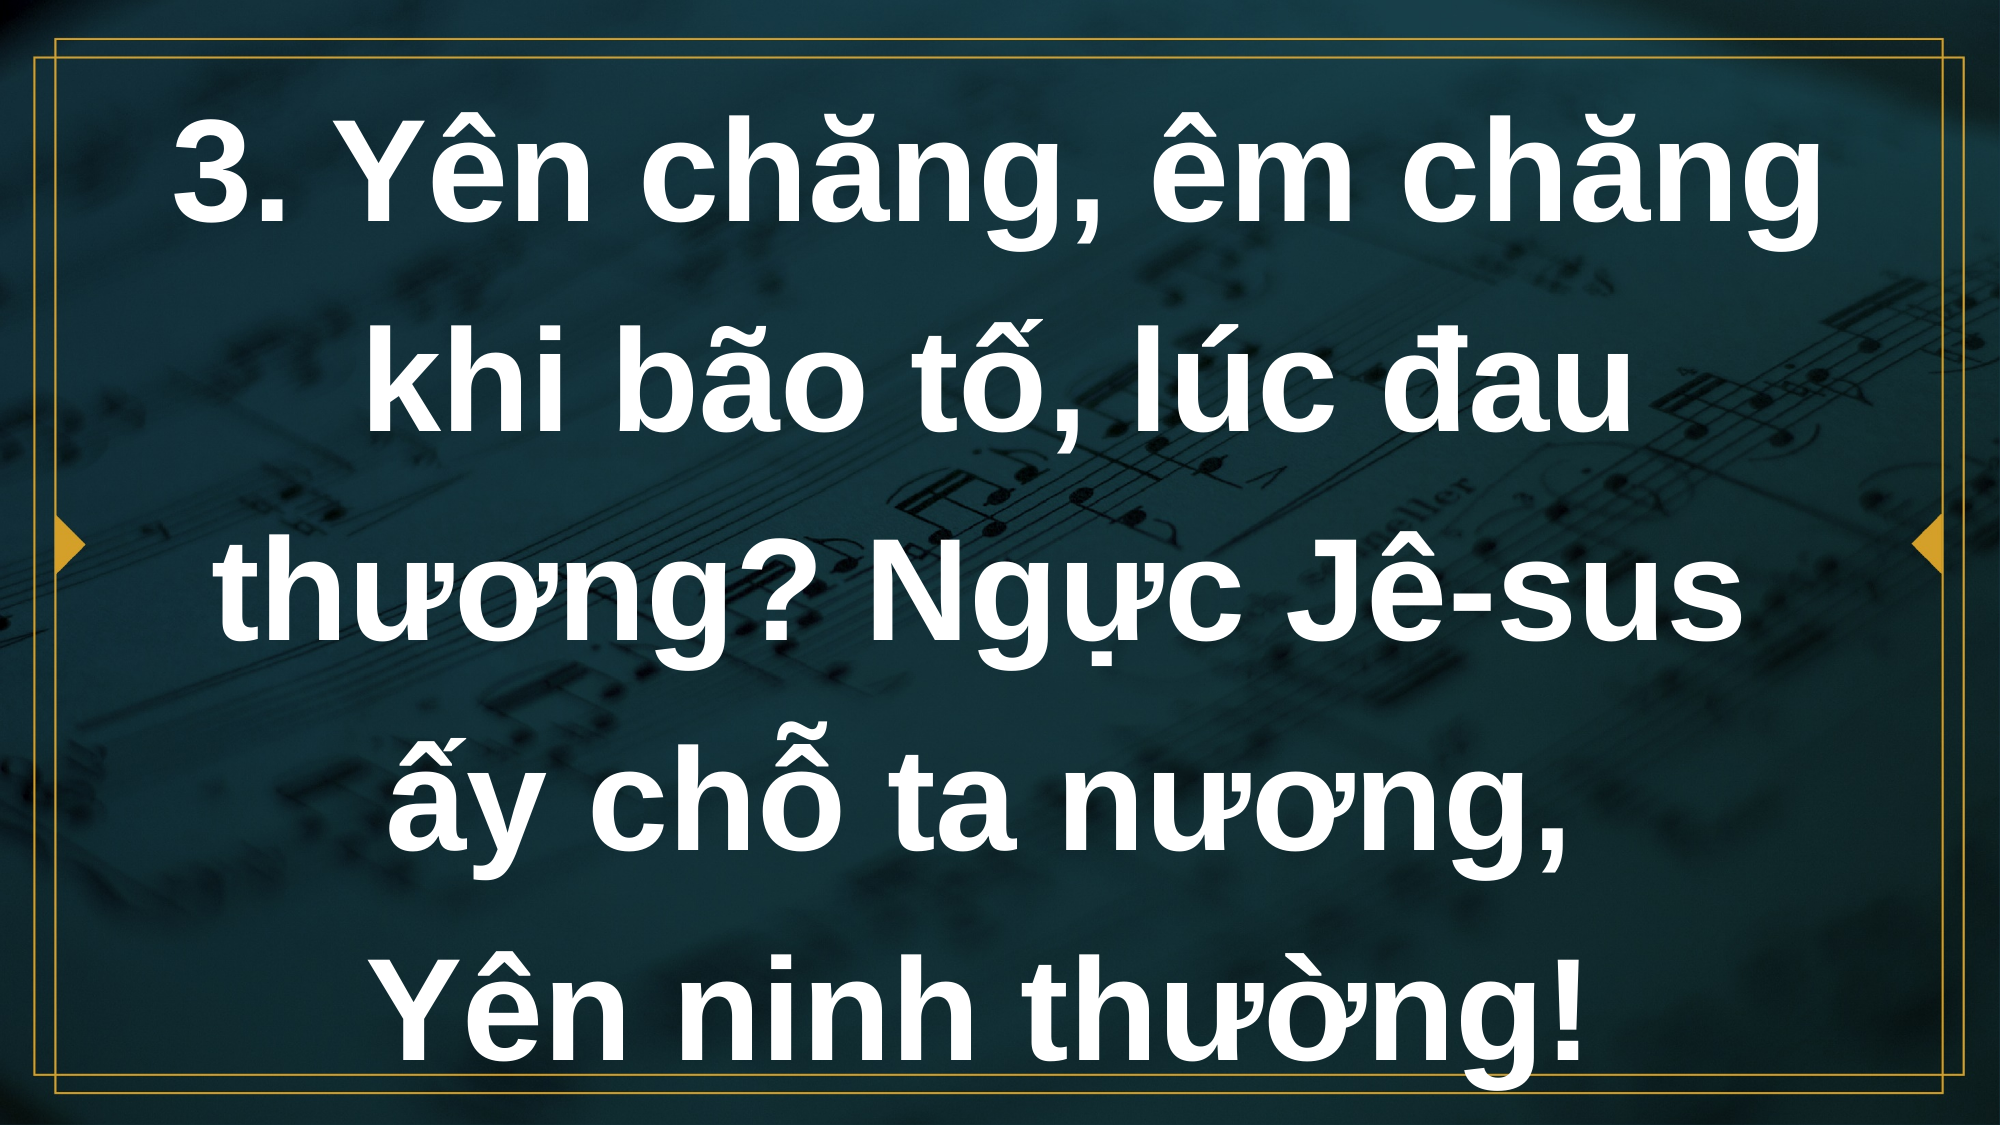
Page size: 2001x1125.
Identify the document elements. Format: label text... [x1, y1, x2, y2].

picture [0, 0, 2000, 1125]
title 3. Yên chăng, êm chăng khi bão tố, lúc đau thương? Ngực Jê-sus ấy chỗ ta nương, Yên ninh thường! [55, 53, 1945, 1077]
